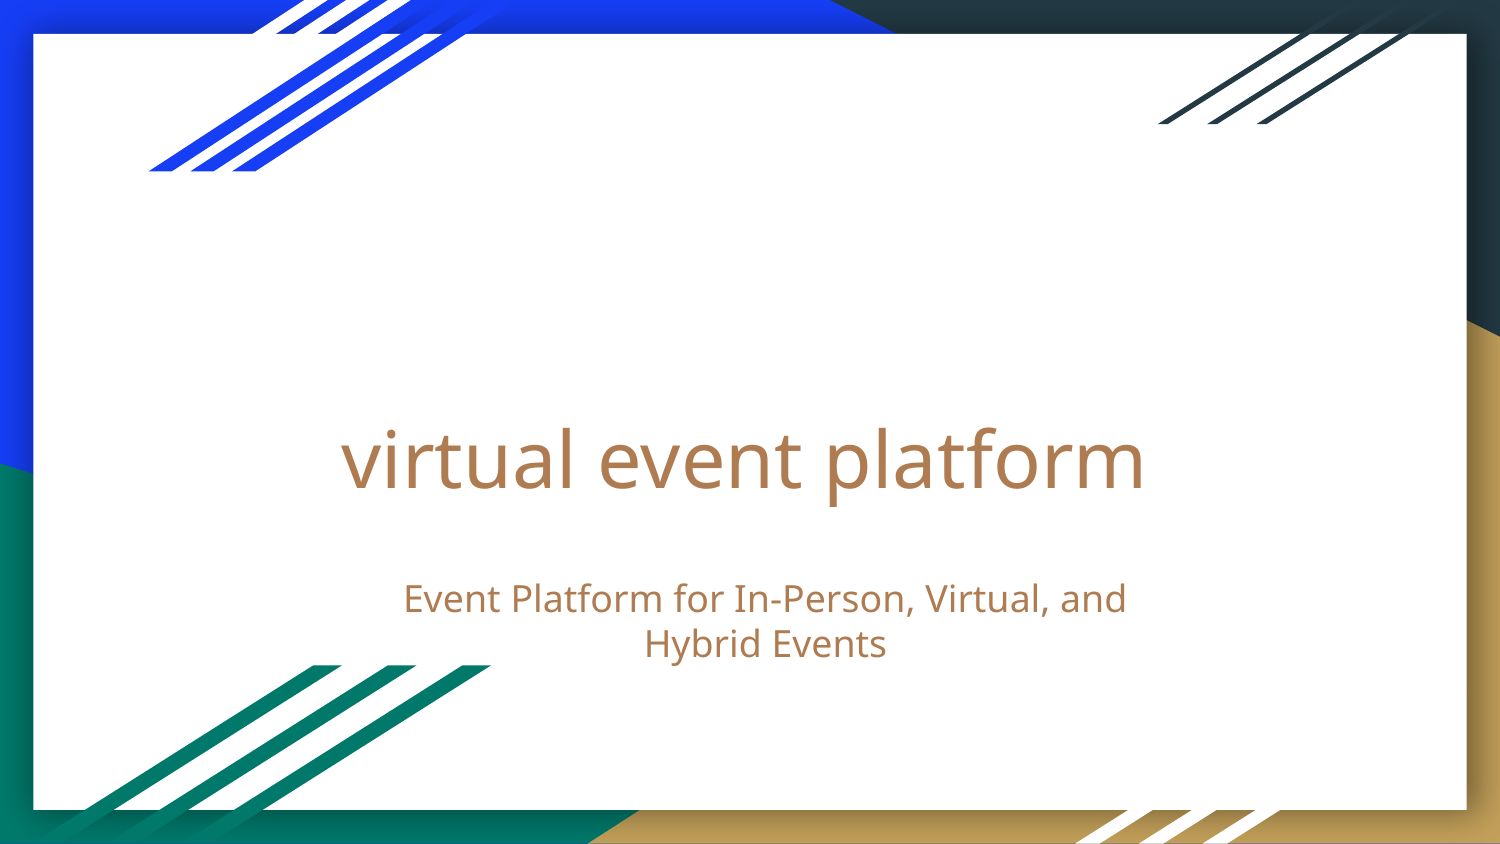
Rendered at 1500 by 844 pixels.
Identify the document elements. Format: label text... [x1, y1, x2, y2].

title virtual event platform [304, 298, 1185, 537]
subtitle Event Platform for In-Person, Virtual, and Hybrid Events [325, 559, 1206, 646]
